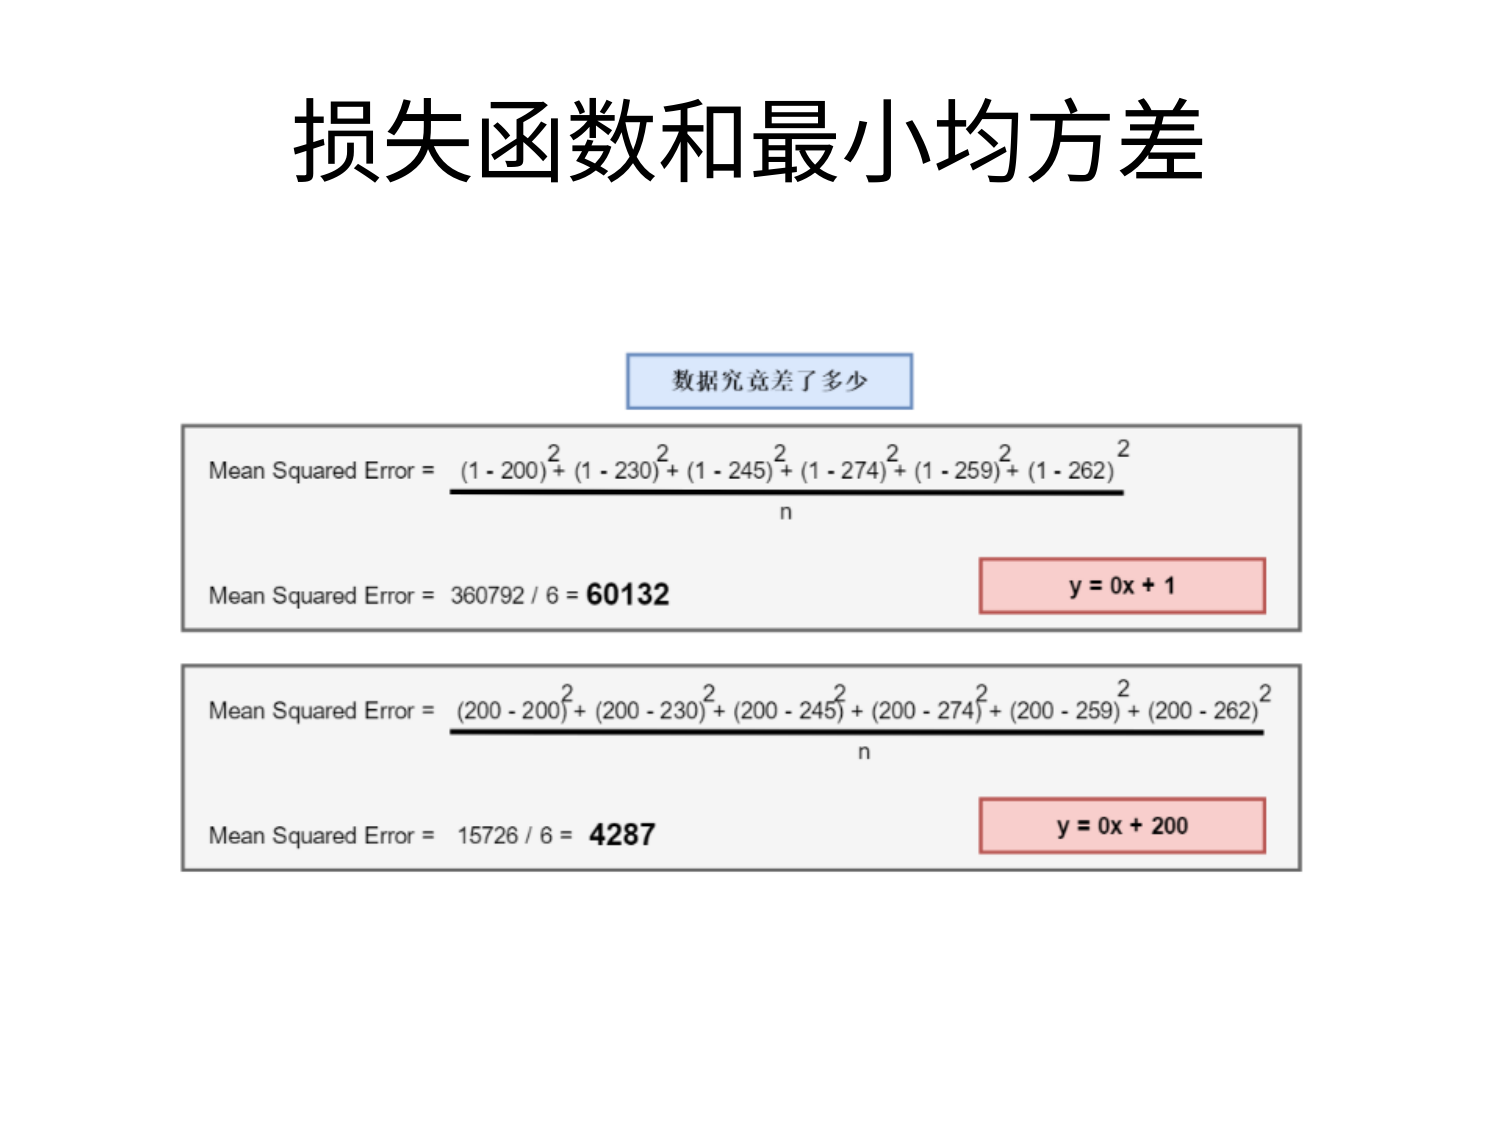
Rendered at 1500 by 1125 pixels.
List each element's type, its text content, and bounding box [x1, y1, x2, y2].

title 损失函数和最小均方差 [75, 45, 1425, 233]
picture [140, 302, 1362, 955]
